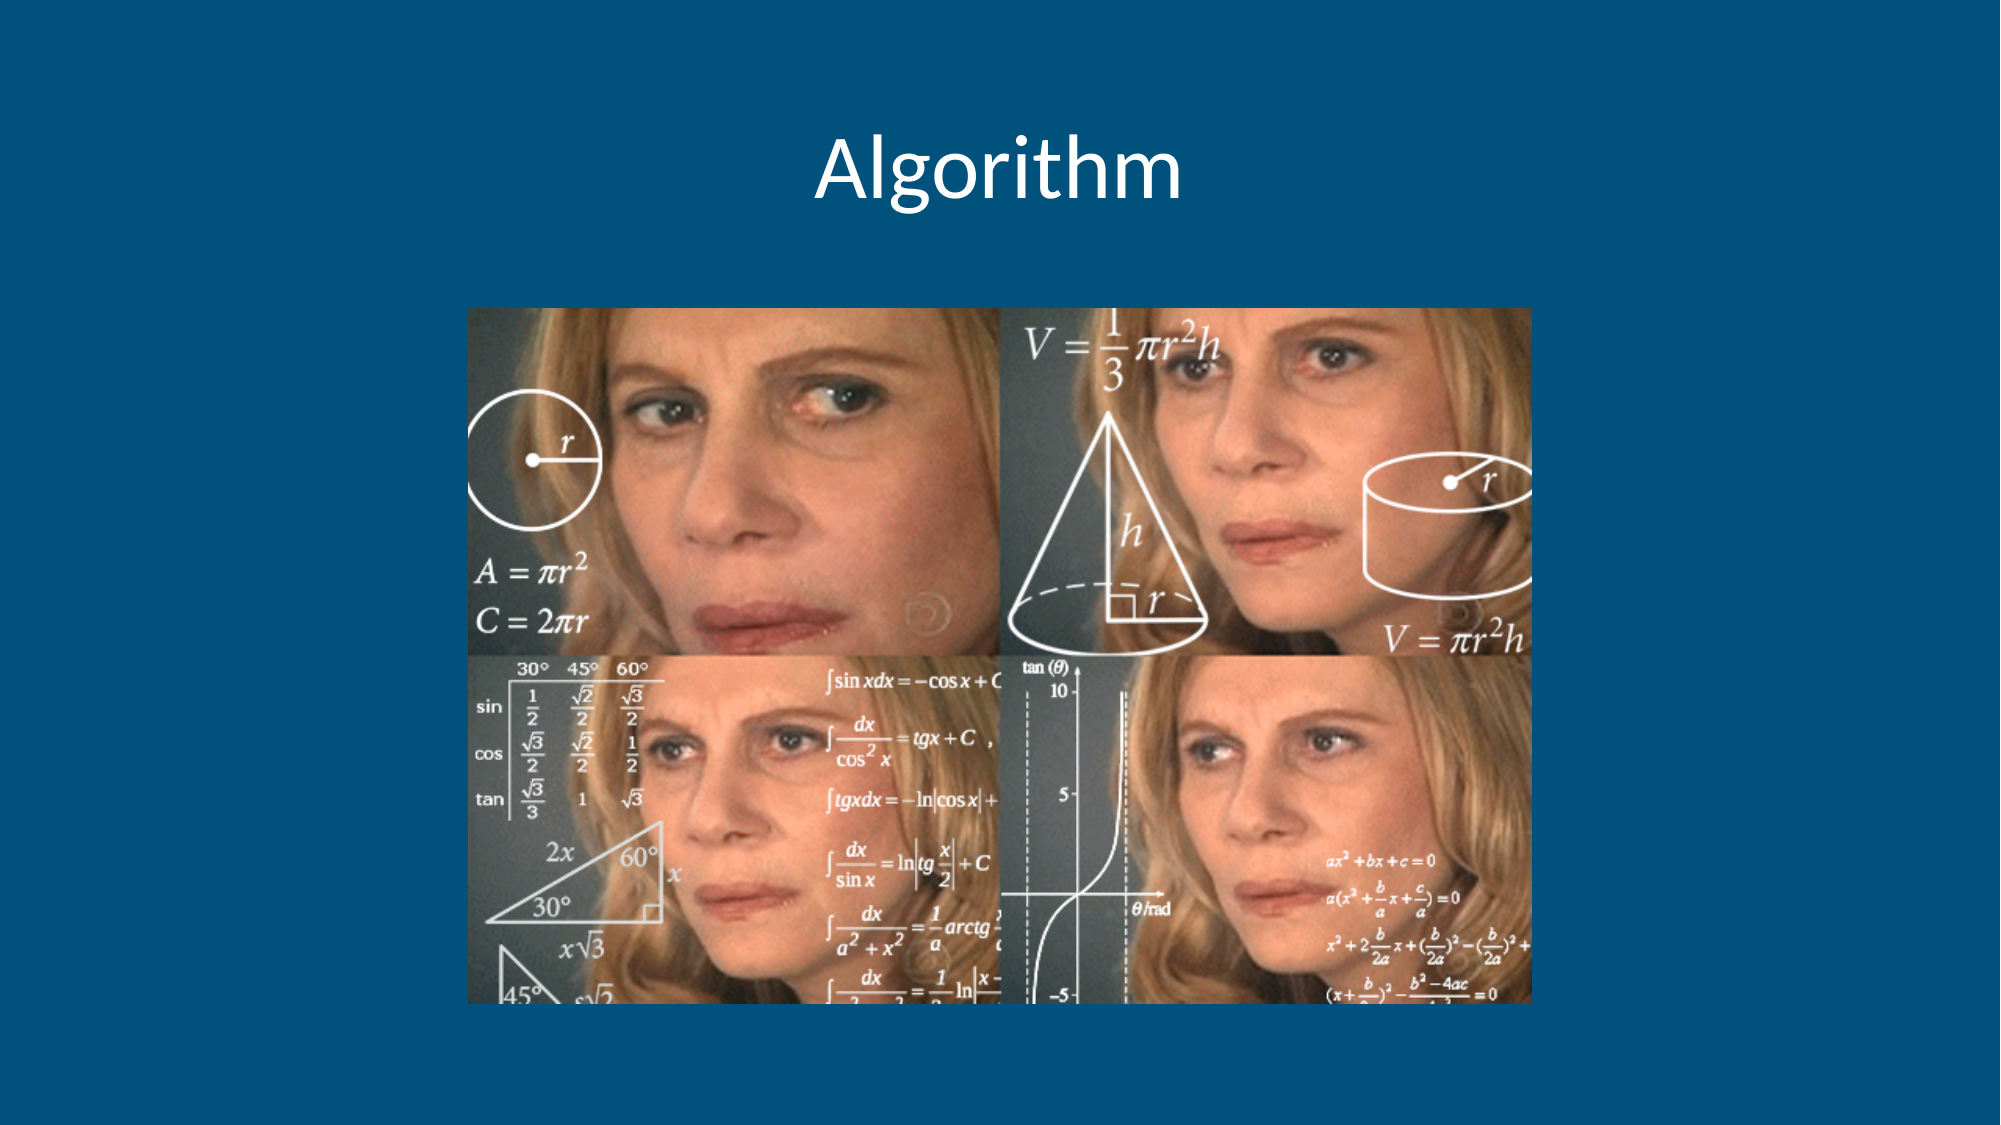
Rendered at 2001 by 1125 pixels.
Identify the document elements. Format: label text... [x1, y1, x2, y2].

title Algorithm [137, 59, 1863, 278]
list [468, 308, 1532, 1005]
